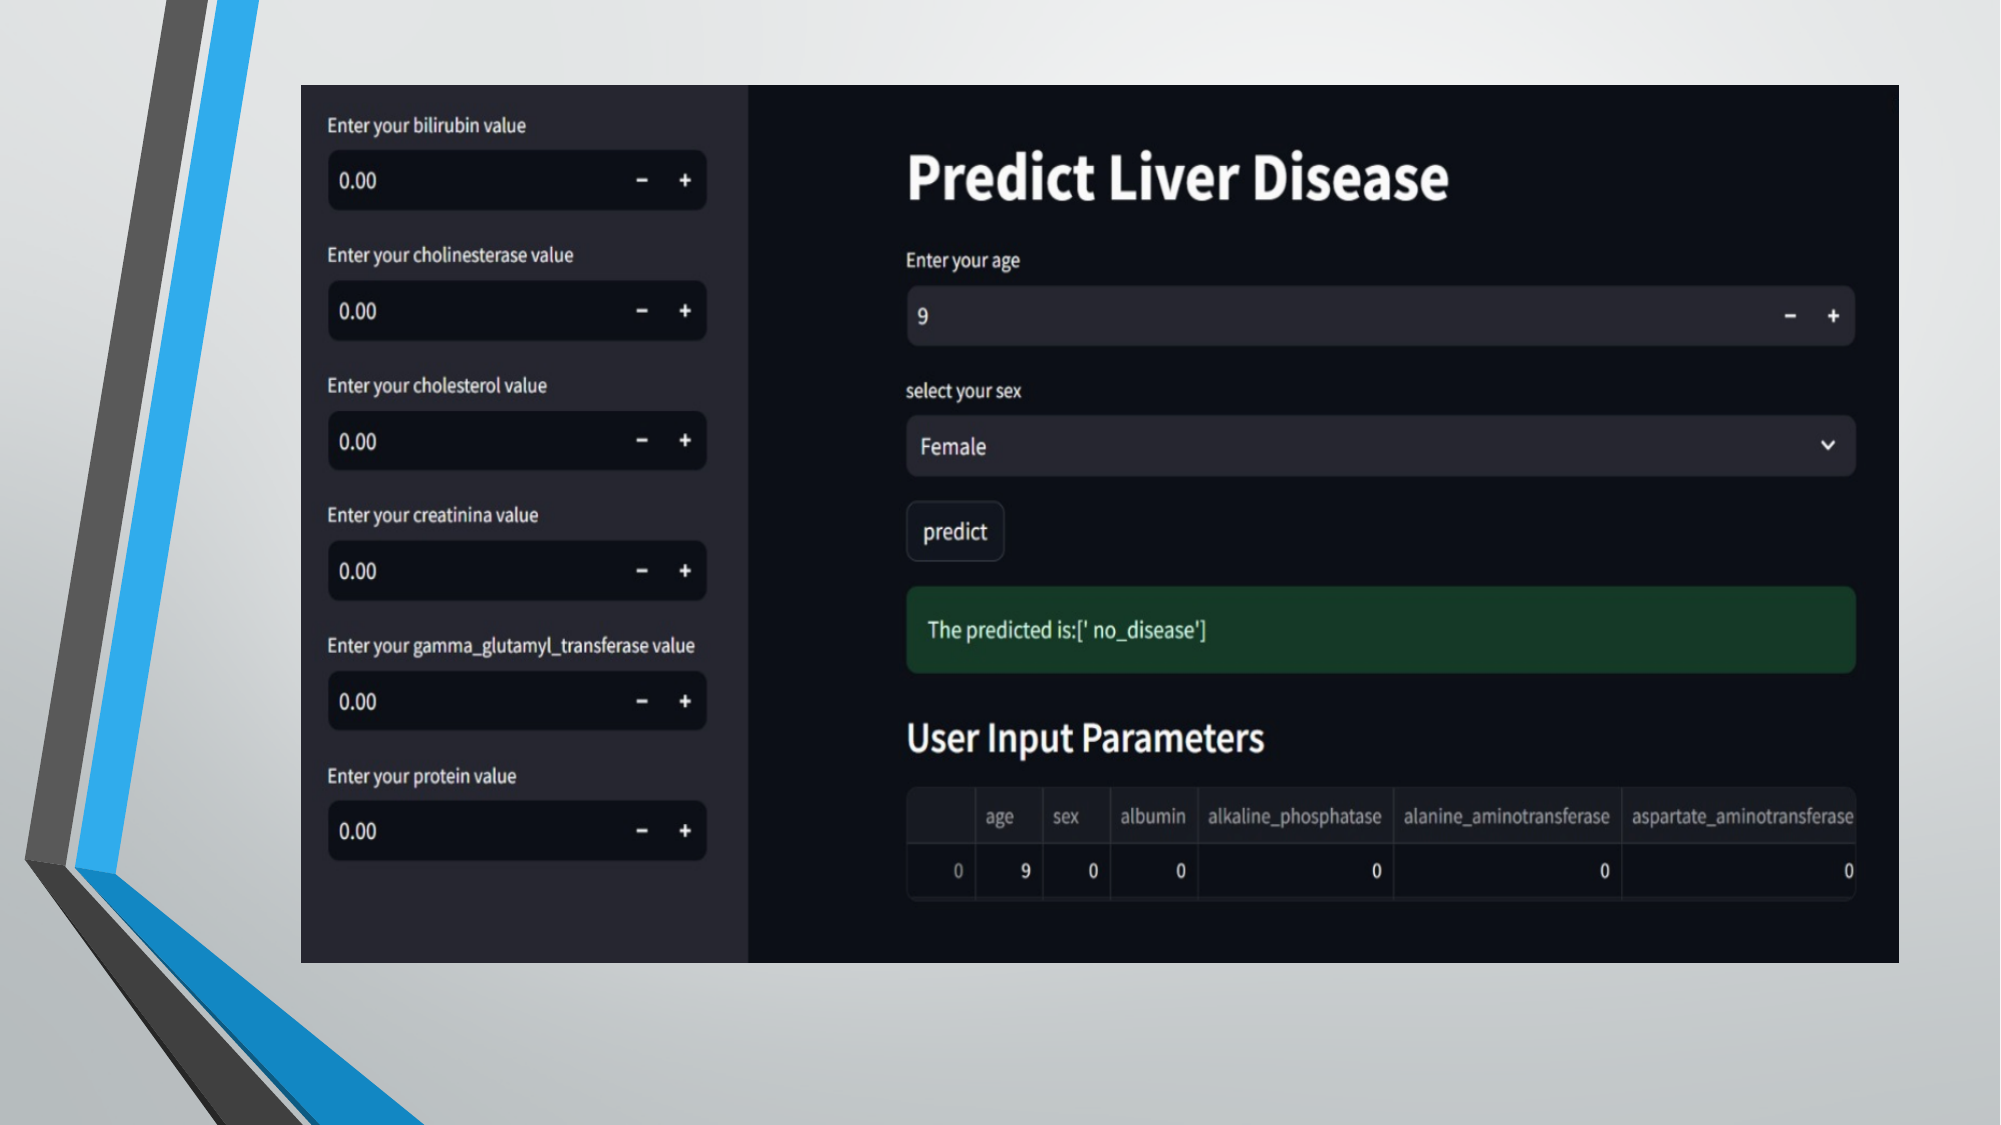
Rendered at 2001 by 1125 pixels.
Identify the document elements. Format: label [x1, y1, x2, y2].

picture [301, 85, 1900, 963]
